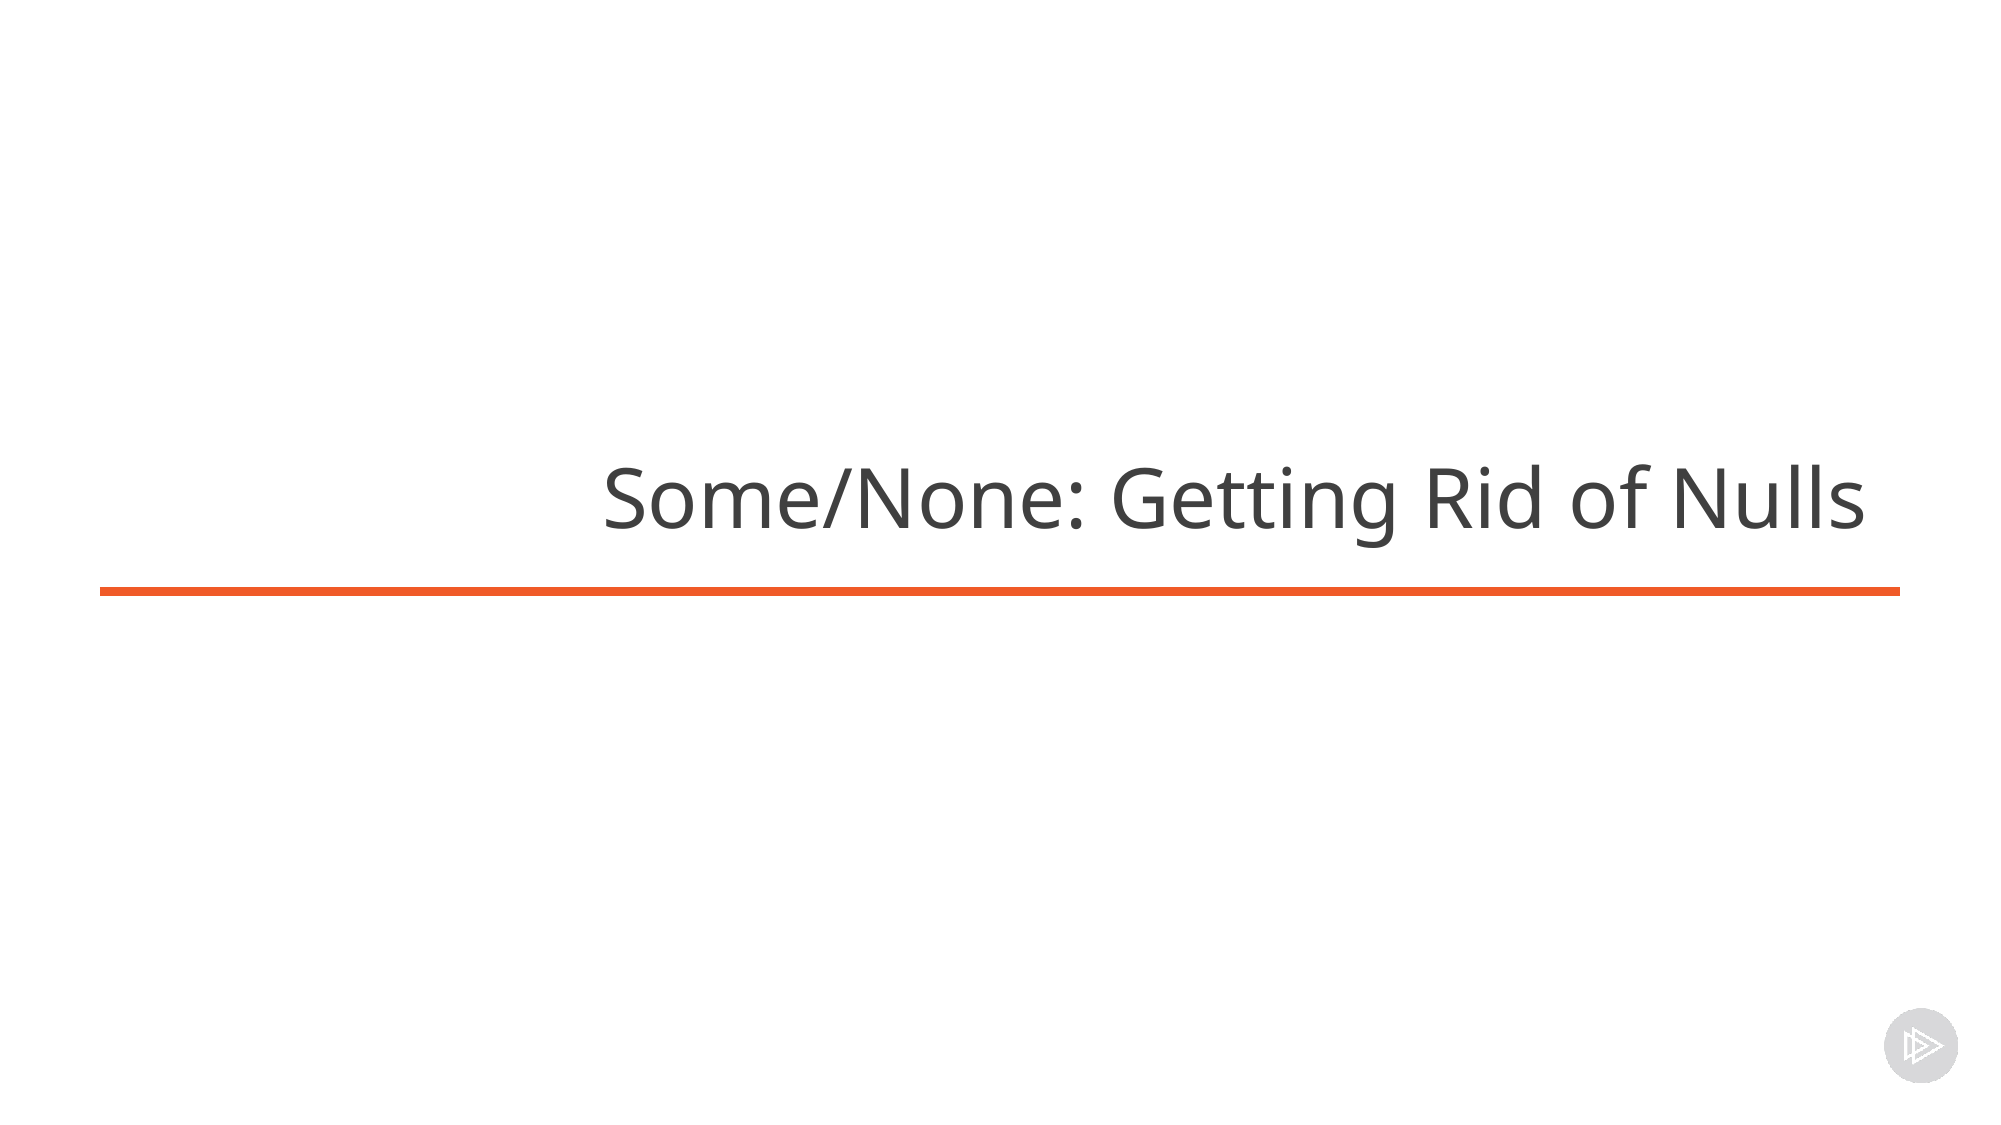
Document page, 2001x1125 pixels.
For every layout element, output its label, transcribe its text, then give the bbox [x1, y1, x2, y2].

title Some/None: Getting Rid of Nulls [165, 93, 1884, 555]
